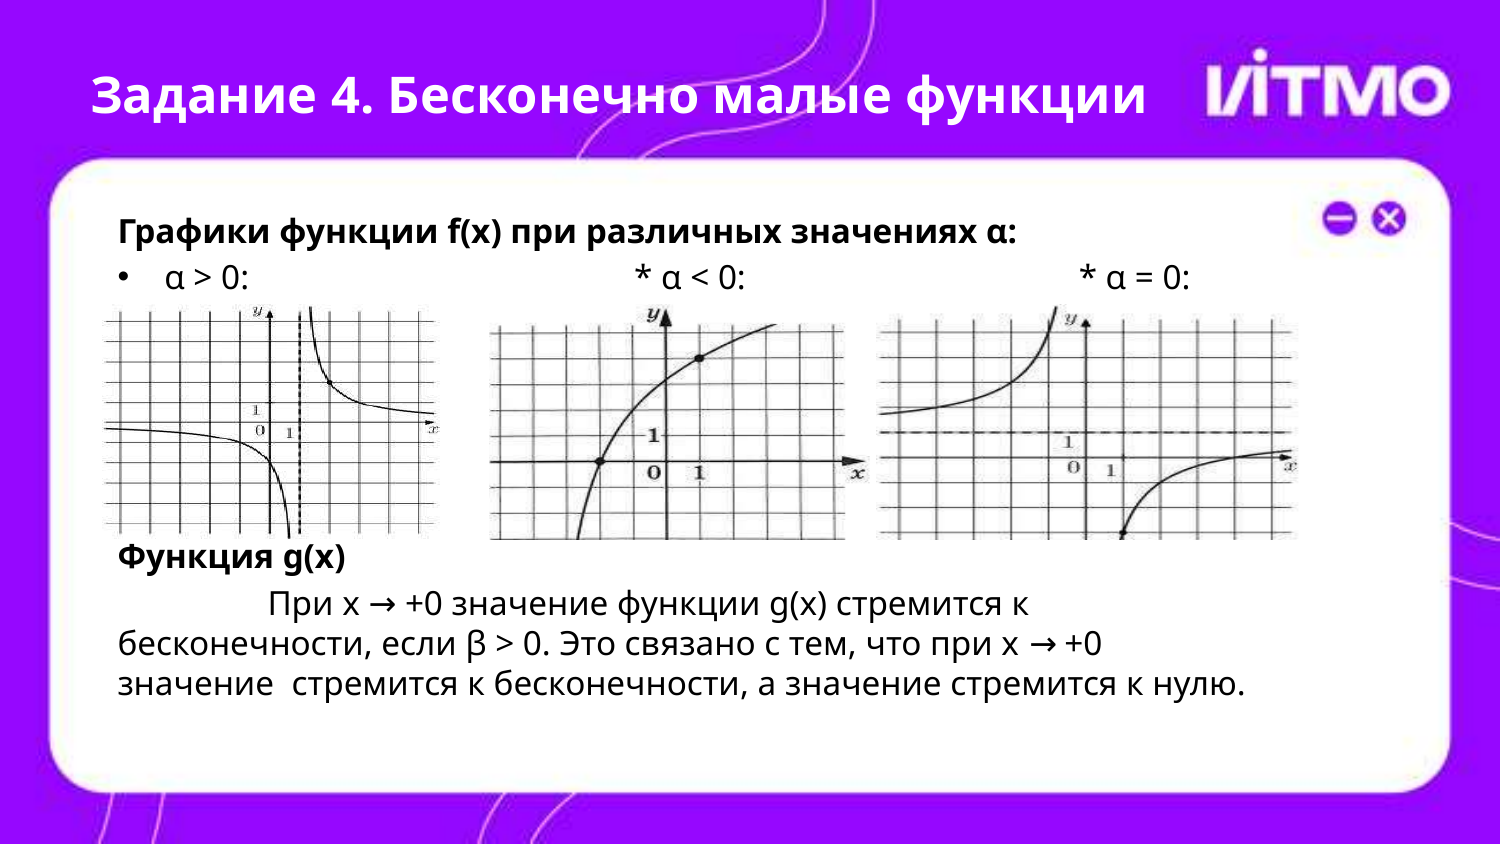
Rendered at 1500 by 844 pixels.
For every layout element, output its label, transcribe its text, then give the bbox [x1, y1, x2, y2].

picture [0, 0, 1500, 844]
title Задание 4. Бесконечно малые функции [75, 50, 1195, 137]
